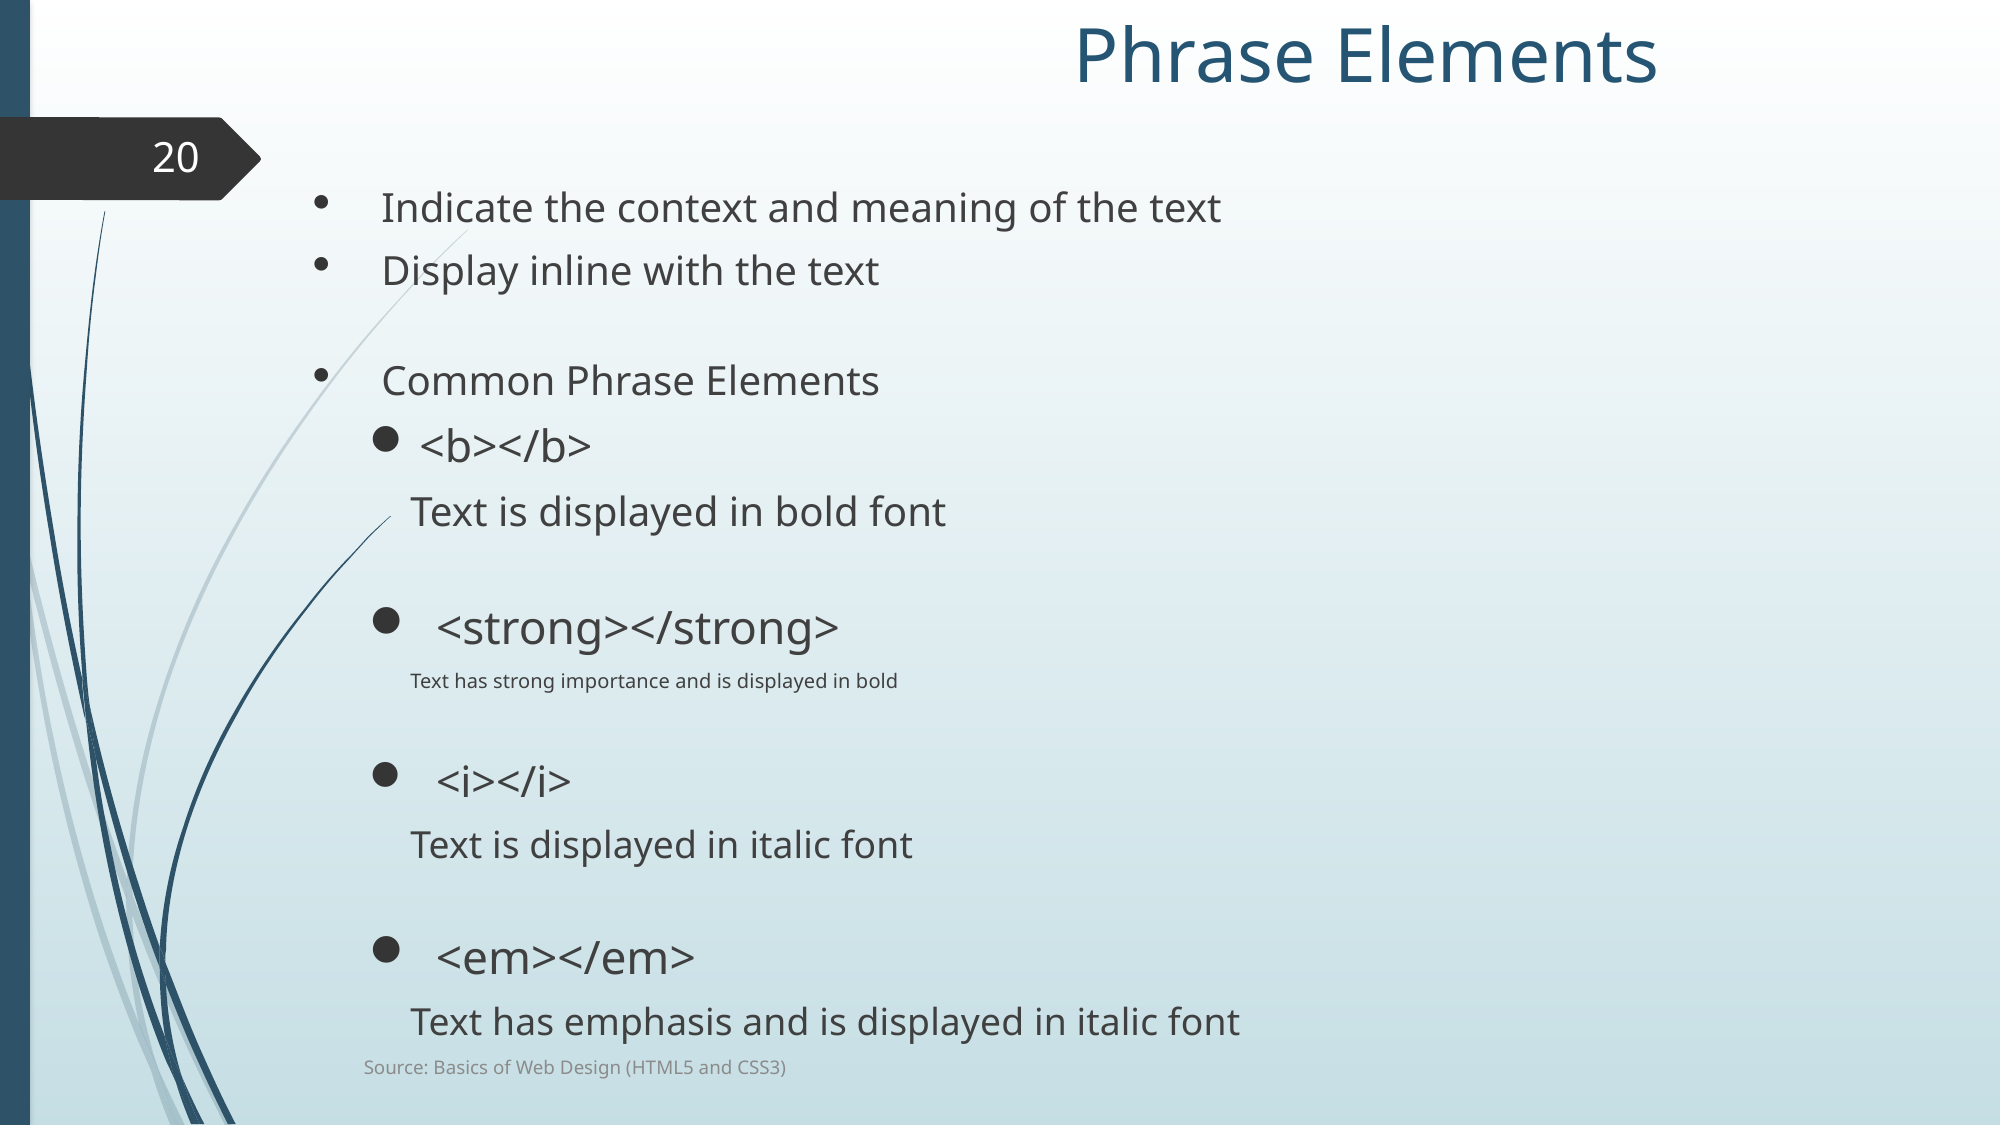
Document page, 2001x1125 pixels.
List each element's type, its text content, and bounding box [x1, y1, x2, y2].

footer Source: Basics of Web Design (HTML5 and CSS3) [348, 1037, 1599, 1098]
title Phrase Elements [324, 0, 1675, 138]
list Indicate the context and meaning of the text Display inline with the text Common Phrase Elements <b></b> Text is displayed in bold font <strong></strong> Text has strong importance and is displayed in bold <i></i> Text is displayed in italic font <em></em> Text has emphasis and is displayed in italic font [287, 174, 1725, 1063]
slide_number 20 [87, 129, 216, 190]
